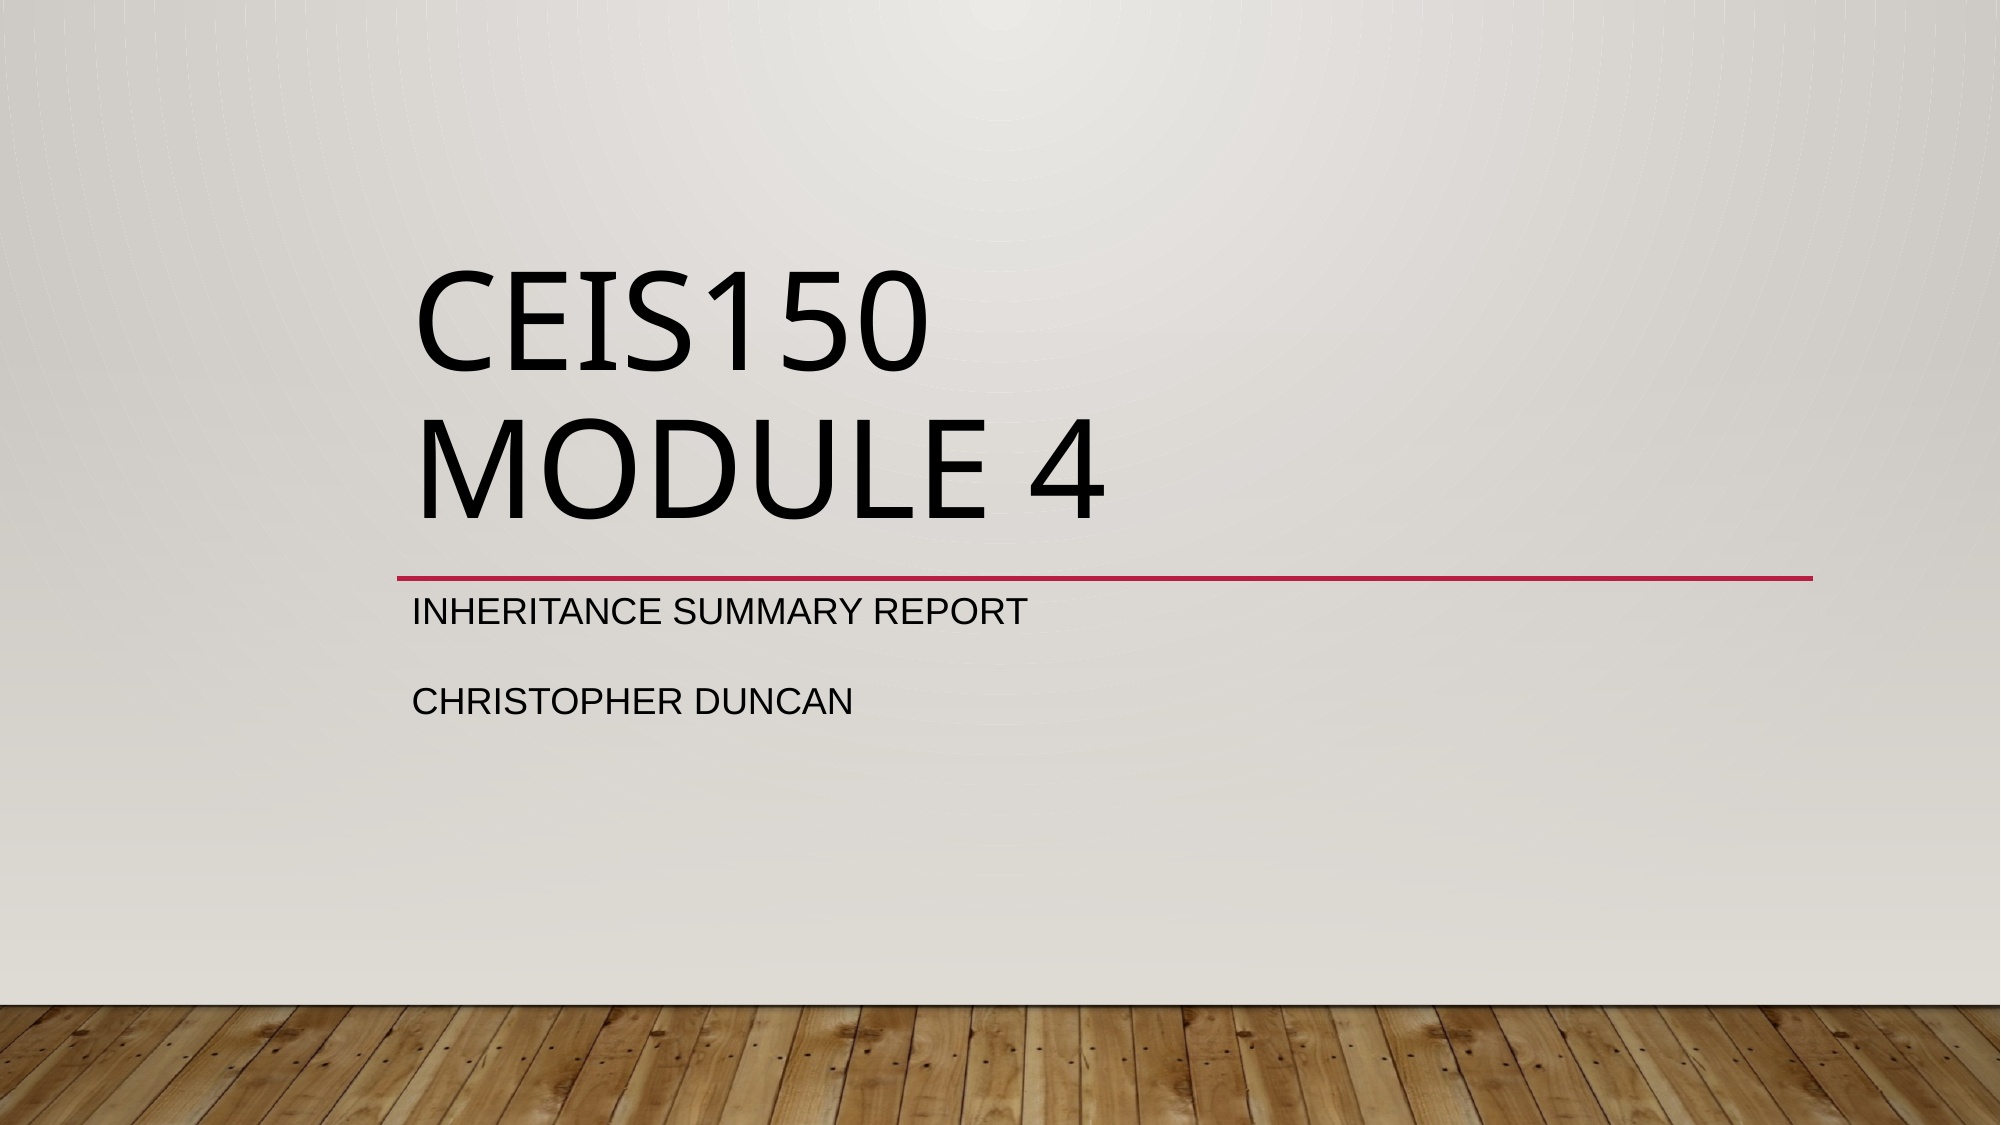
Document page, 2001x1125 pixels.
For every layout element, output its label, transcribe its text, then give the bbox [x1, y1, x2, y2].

picture [0, 1005, 2000, 1125]
subtitle Inheritance Summary Report Christopher Duncan [396, 579, 1814, 740]
title CEIS150 Module 4 [396, 131, 1814, 549]
